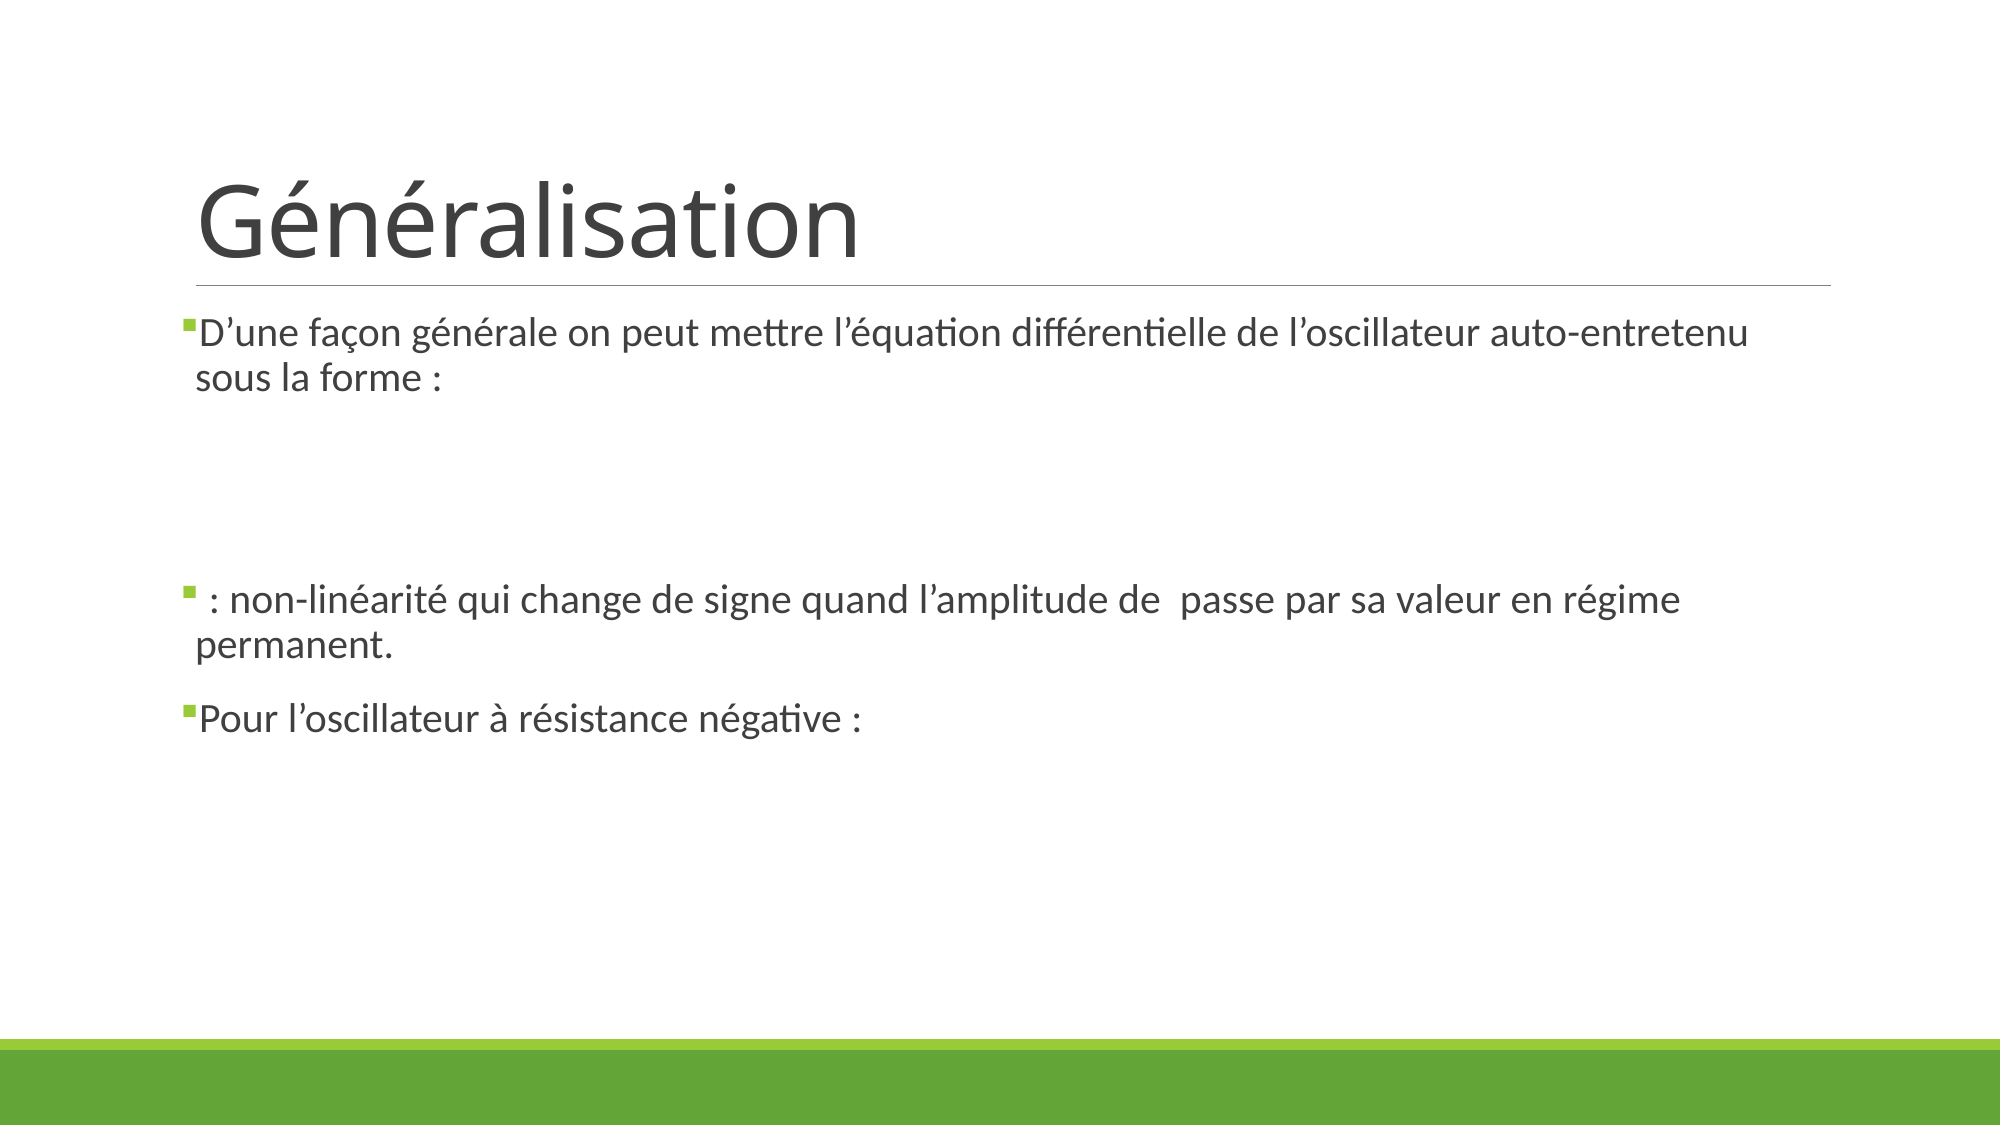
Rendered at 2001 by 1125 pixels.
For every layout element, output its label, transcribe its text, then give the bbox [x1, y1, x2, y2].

title Généralisation [180, 47, 1830, 285]
